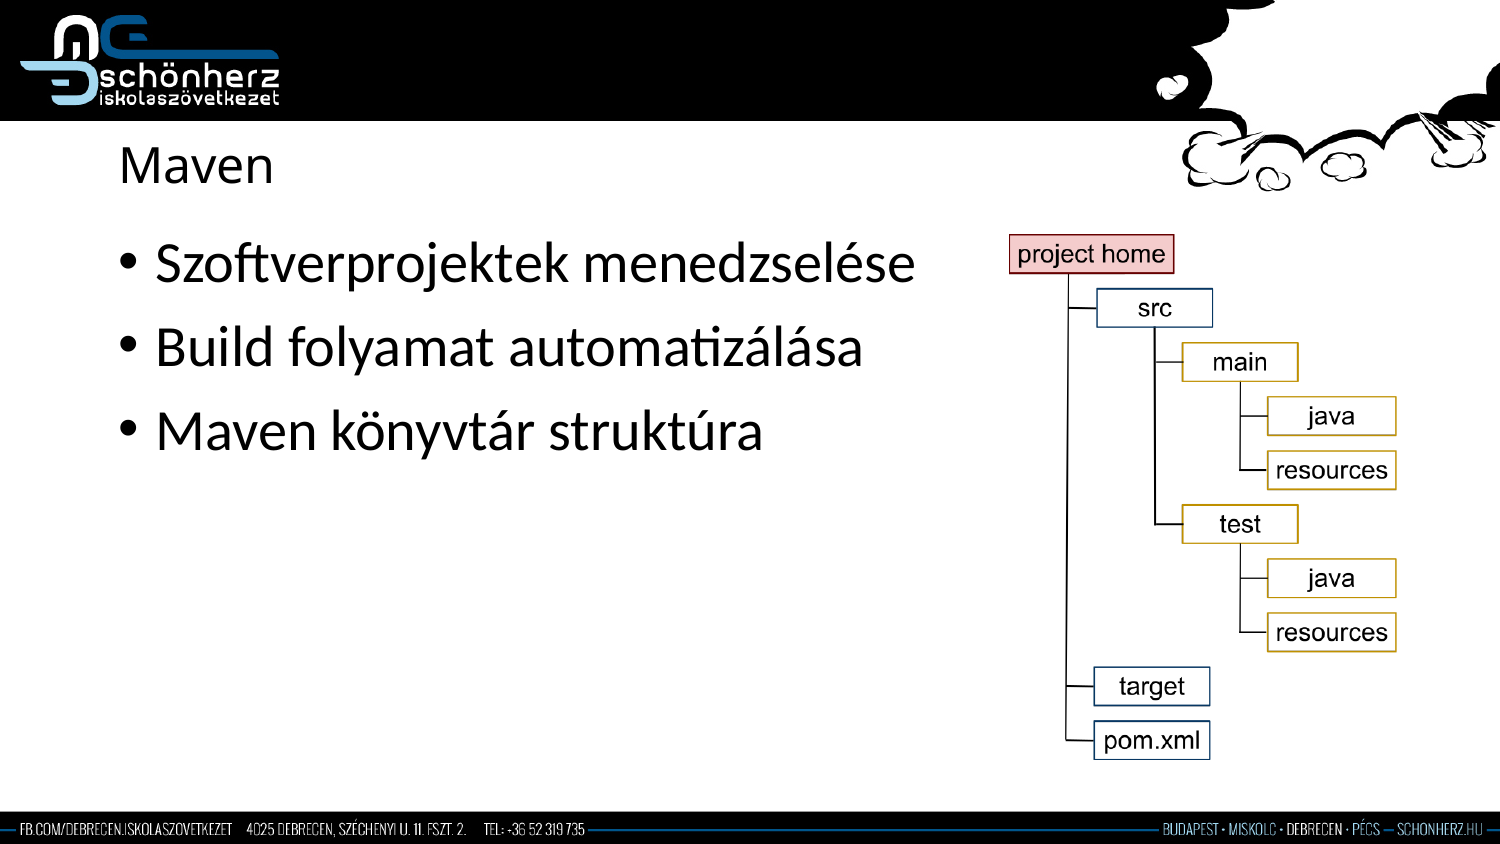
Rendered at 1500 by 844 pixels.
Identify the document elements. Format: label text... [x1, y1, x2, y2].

list Szoftverprojektek menedzselése Build folyamat automatizálása Maven könyvtár struktúra [103, 224, 1397, 760]
picture [0, 0, 1500, 844]
title Maven [103, 127, 1397, 208]
